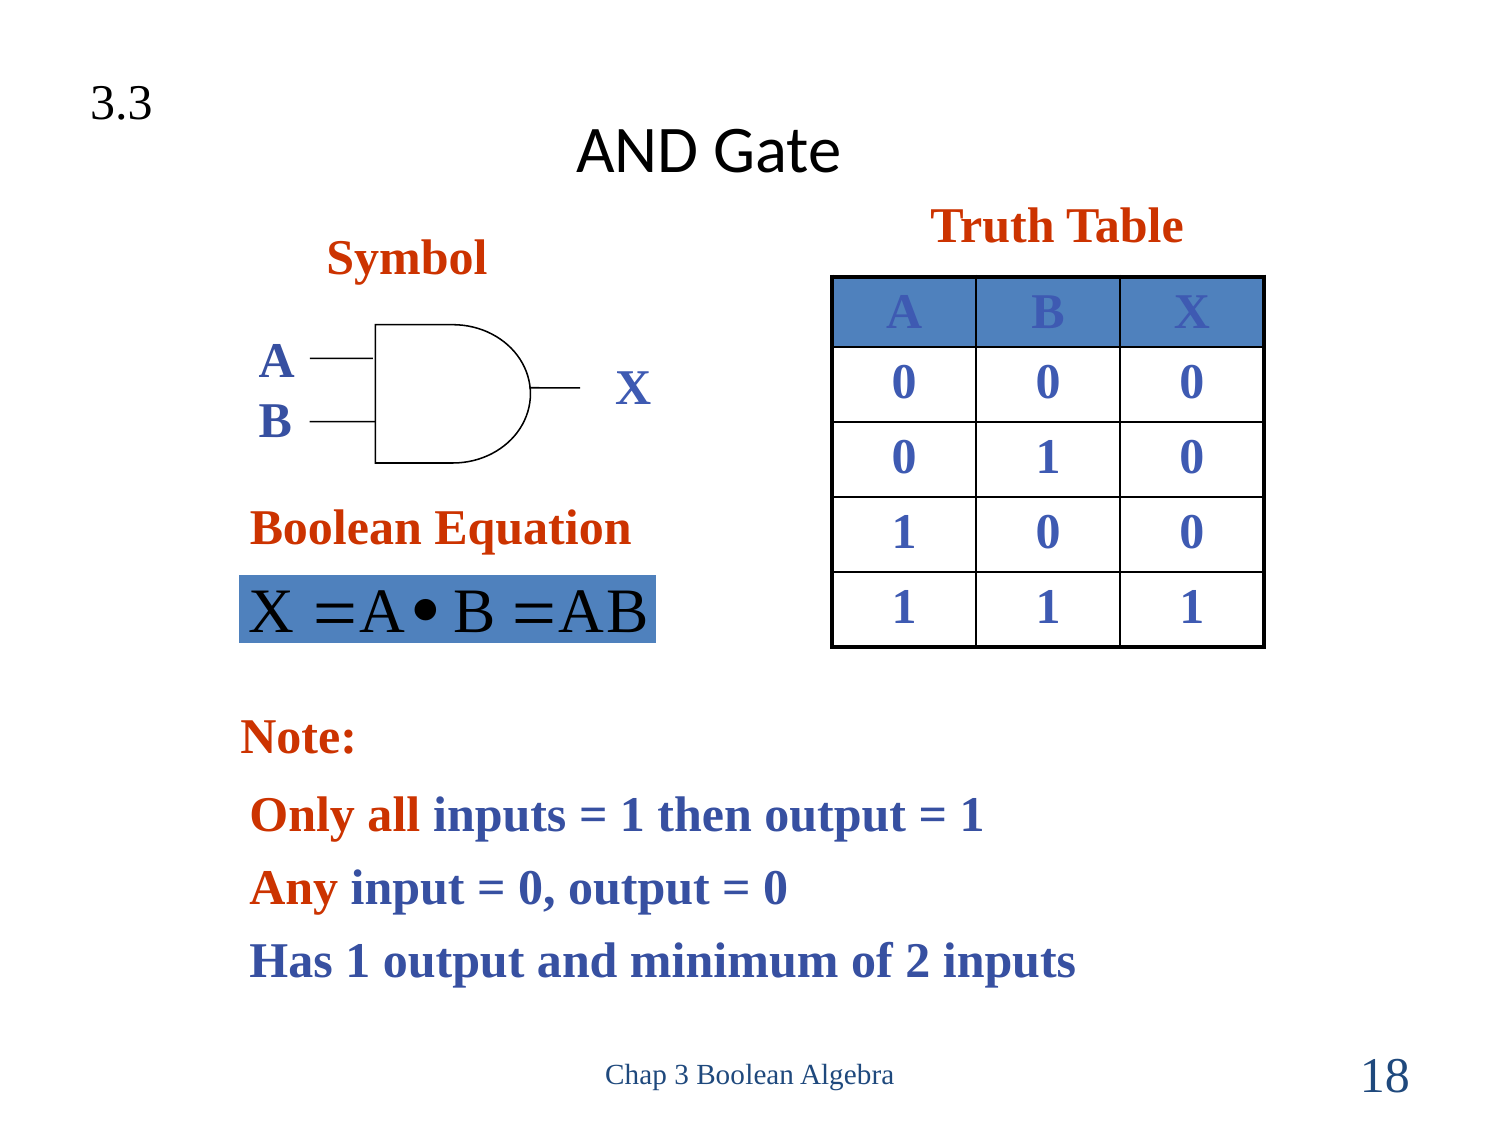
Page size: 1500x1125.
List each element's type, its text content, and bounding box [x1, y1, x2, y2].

text_box Symbol [209, 217, 605, 293]
footer Chap 3 Boolean Algebra [512, 1042, 988, 1103]
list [238, 574, 657, 644]
table_header B [977, 279, 1119, 346]
table_cell 1 [977, 423, 1119, 496]
table_header A [834, 279, 975, 346]
table_header X [1121, 279, 1262, 346]
table_cell 0 [977, 498, 1119, 571]
text_box Note: [216, 696, 394, 771]
table_cell 0 [1121, 348, 1262, 421]
text_box Only all inputs = 1 then output = 1 Any input = 0, output = 0 Has 1 output and minimum of 2 inputs [234, 785, 1181, 995]
table_cell 1 [834, 498, 975, 571]
text_box 3.3 [75, 62, 168, 138]
table_cell 0 [834, 348, 975, 421]
table_cell 1 [977, 573, 1119, 645]
table_cell 0 [977, 348, 1119, 421]
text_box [243, 319, 667, 464]
text_box Boolean Equation [200, 486, 681, 562]
table_cell 0 [1121, 423, 1262, 496]
table_cell 1 [1121, 573, 1262, 645]
table_cell 0 [1121, 498, 1262, 571]
table_cell 0 [834, 423, 975, 496]
text_box Truth Table [859, 185, 1255, 261]
title AND Gate [521, 96, 897, 195]
slide_number 18 [1074, 1042, 1425, 1103]
table_cell 1 [834, 573, 975, 645]
